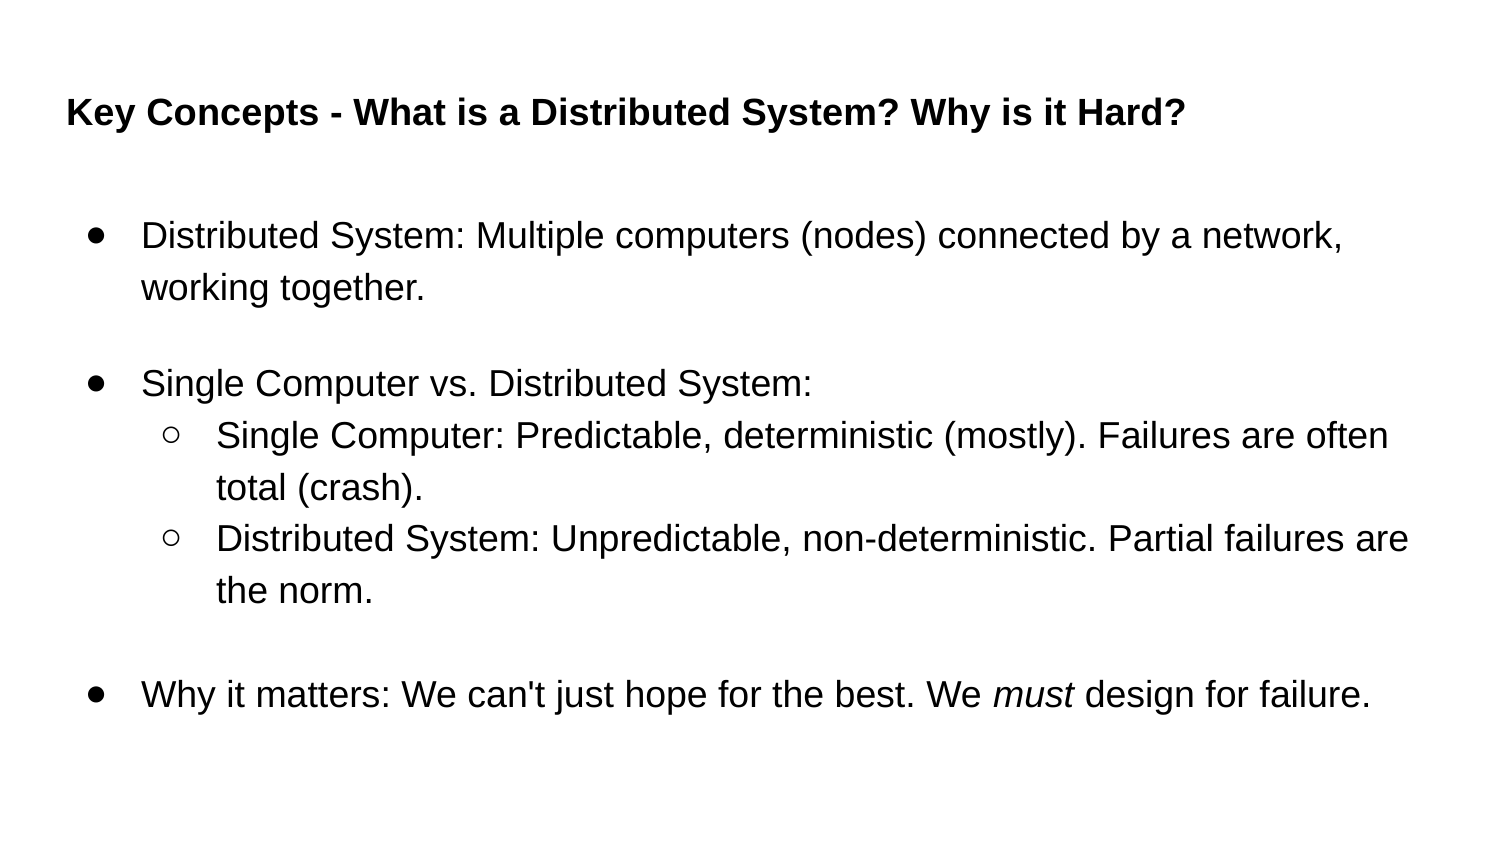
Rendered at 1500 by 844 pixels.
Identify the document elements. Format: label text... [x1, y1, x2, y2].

list Distributed System: Multiple computers (nodes) connected by a network, working together. Single Computer vs. Distributed System: Single Computer: Predictable, deterministic (mostly). Failures are often total (crash). Distributed System: Unpredictable, non-deterministic. Partial failures are the norm. Why it matters: We can't just hope for the best. We must design for failure. [51, 189, 1449, 750]
title Key Concepts - What is a Distributed System? Why is it Hard? [51, 72, 1449, 167]
